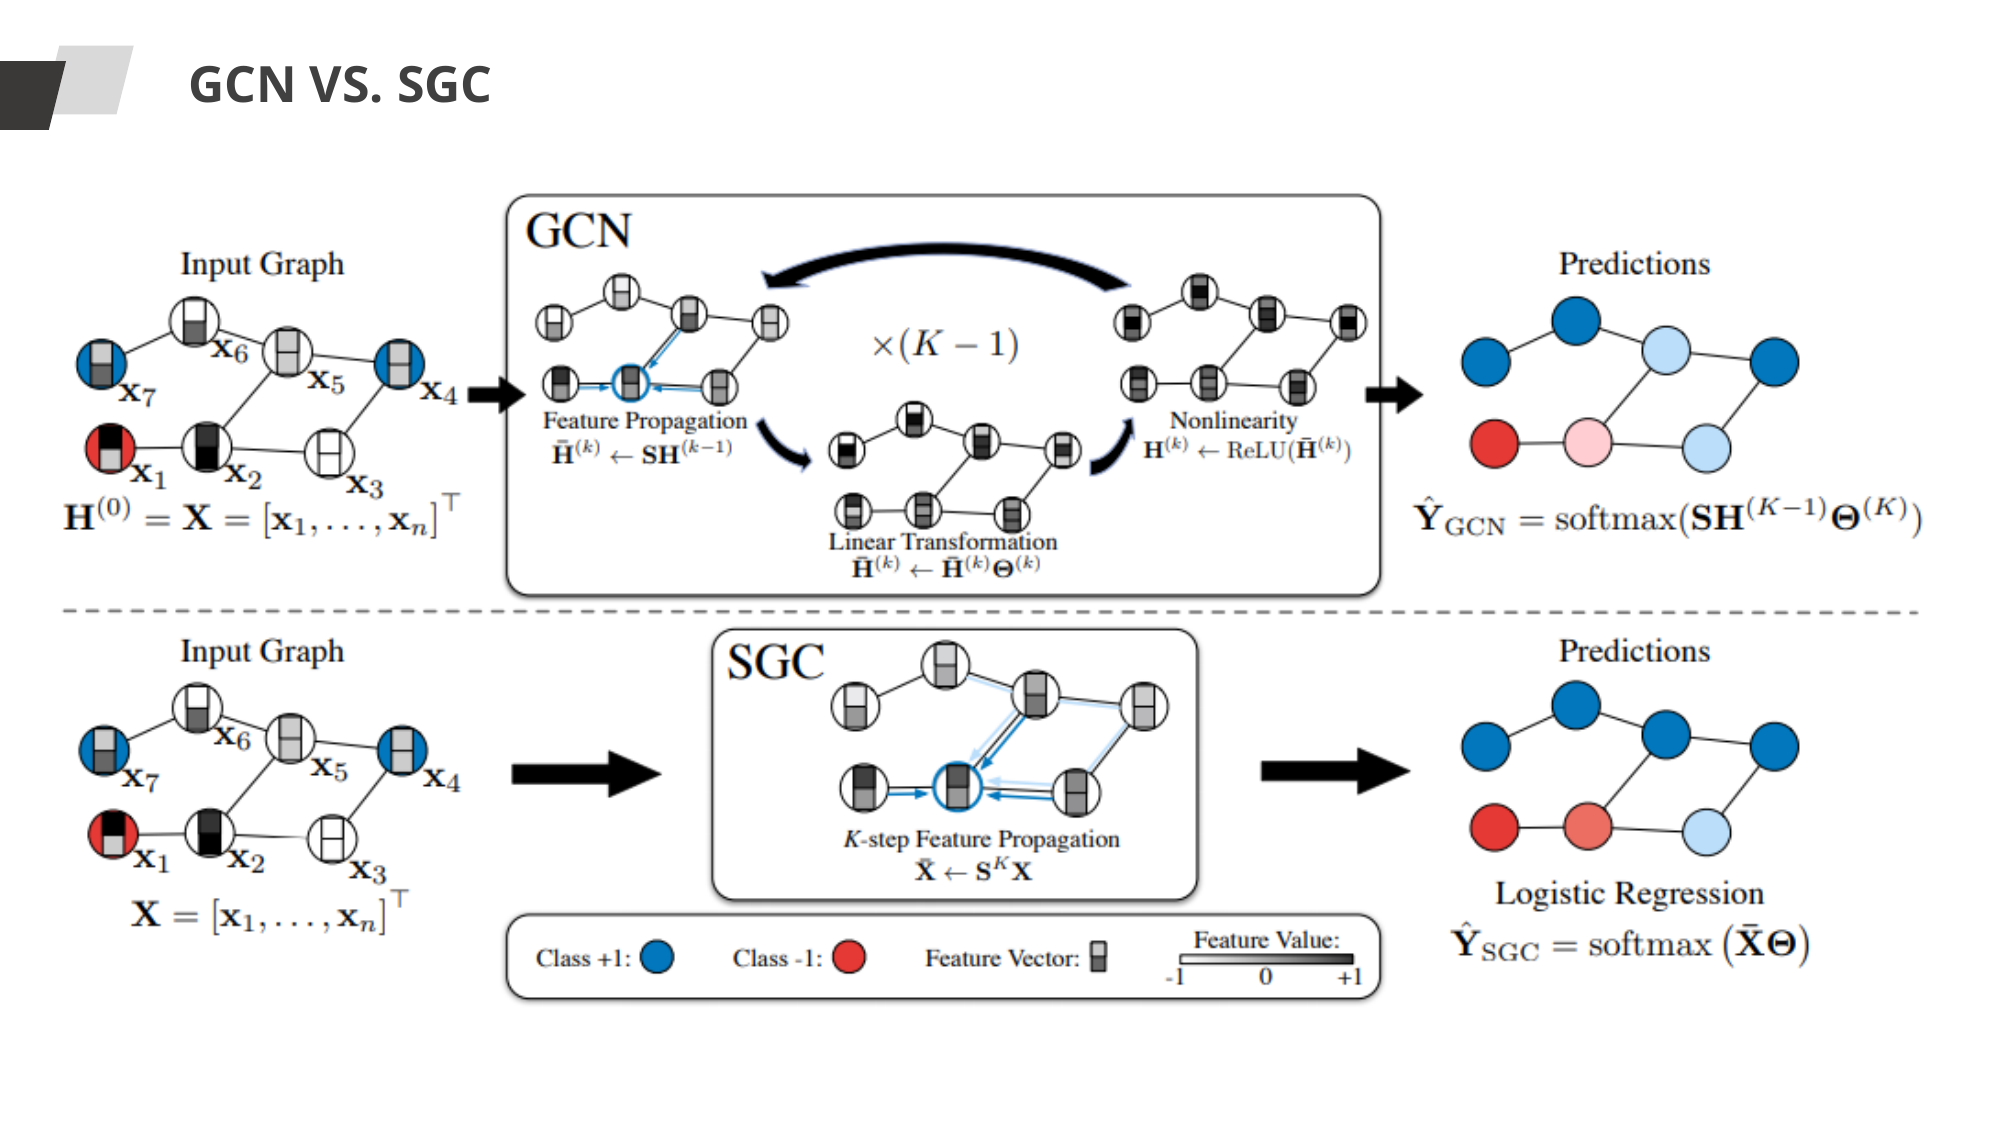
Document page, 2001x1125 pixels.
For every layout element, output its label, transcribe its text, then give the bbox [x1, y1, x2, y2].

picture [42, 172, 1952, 1042]
text_box GCN VS. SGC [173, 45, 617, 121]
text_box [0, 45, 134, 130]
